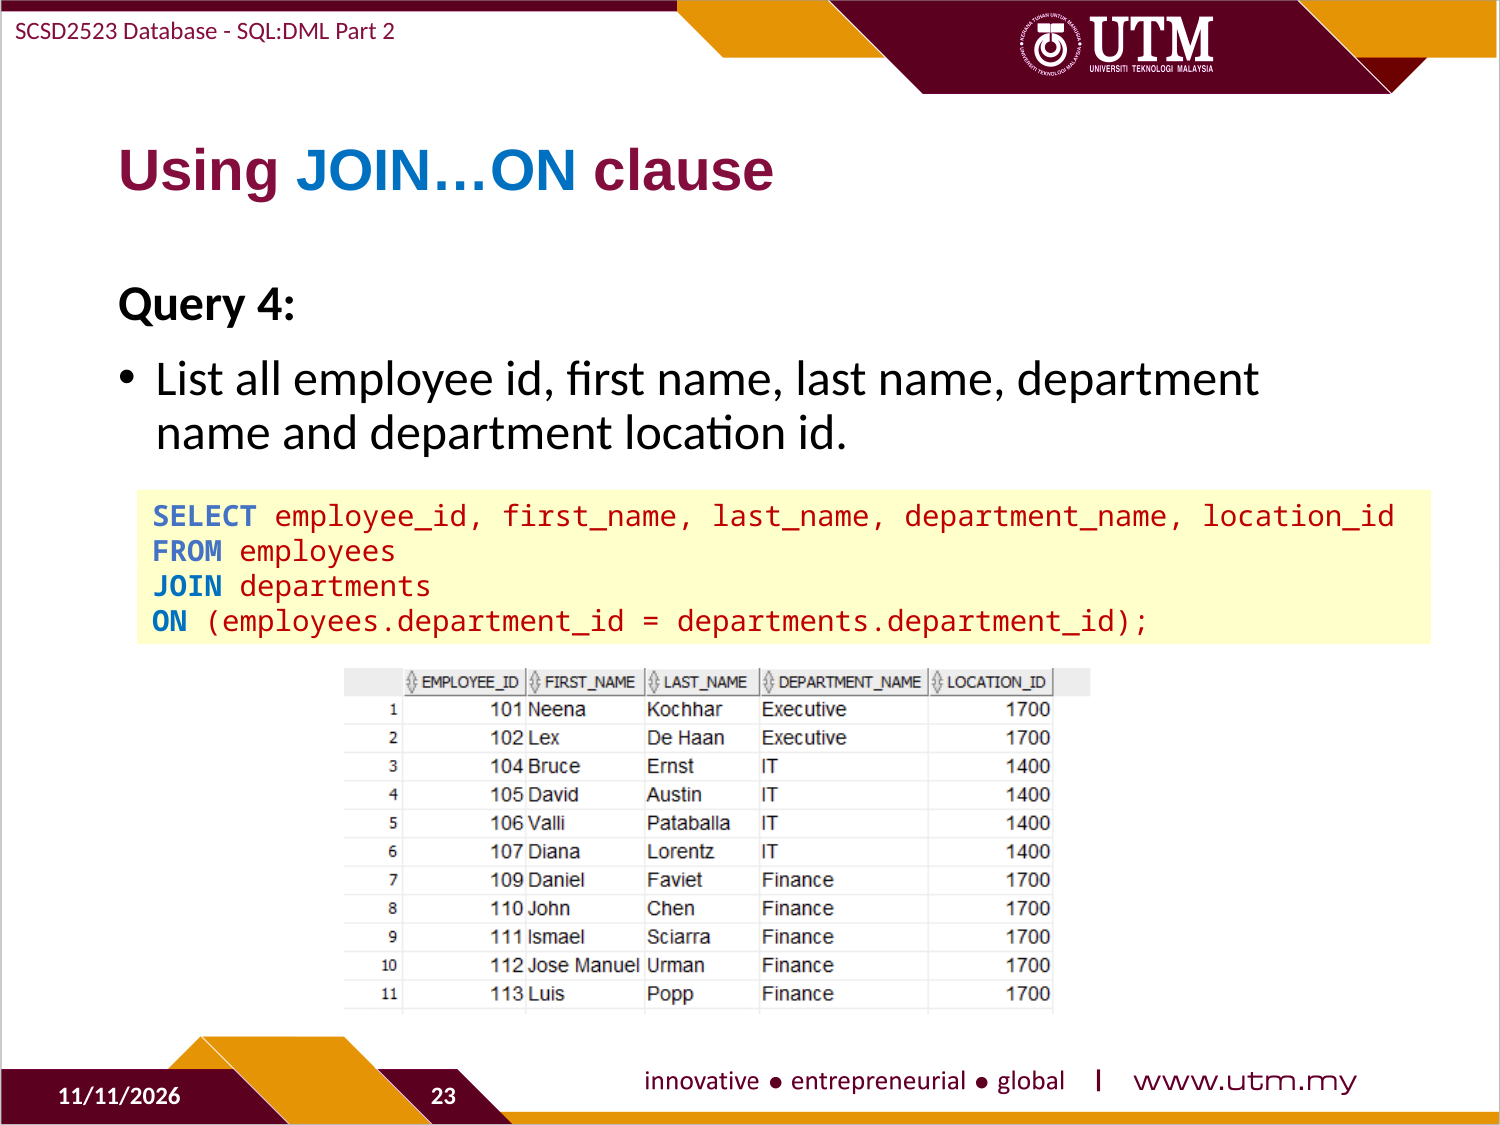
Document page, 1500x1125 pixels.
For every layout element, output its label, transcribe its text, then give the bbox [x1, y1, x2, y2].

title Using JOIN…ON clause [103, 95, 1397, 248]
text_box SELECT employee_id, first_name, last_name, department_name, location_id FROM employees JOIN departments ON (employees.department_id = departments.department_id); [137, 489, 1431, 645]
list Query 4: List all employee id, first name, last name, department name and department location id. [103, 270, 1397, 1014]
footer SCSD2523 Database - SQL:DML Part 2 [0, 14, 681, 44]
picture [0, 0, 1500, 1125]
slide_number 23 [388, 1065, 499, 1125]
slide_number 09-Nov-19 [0, 1065, 239, 1125]
